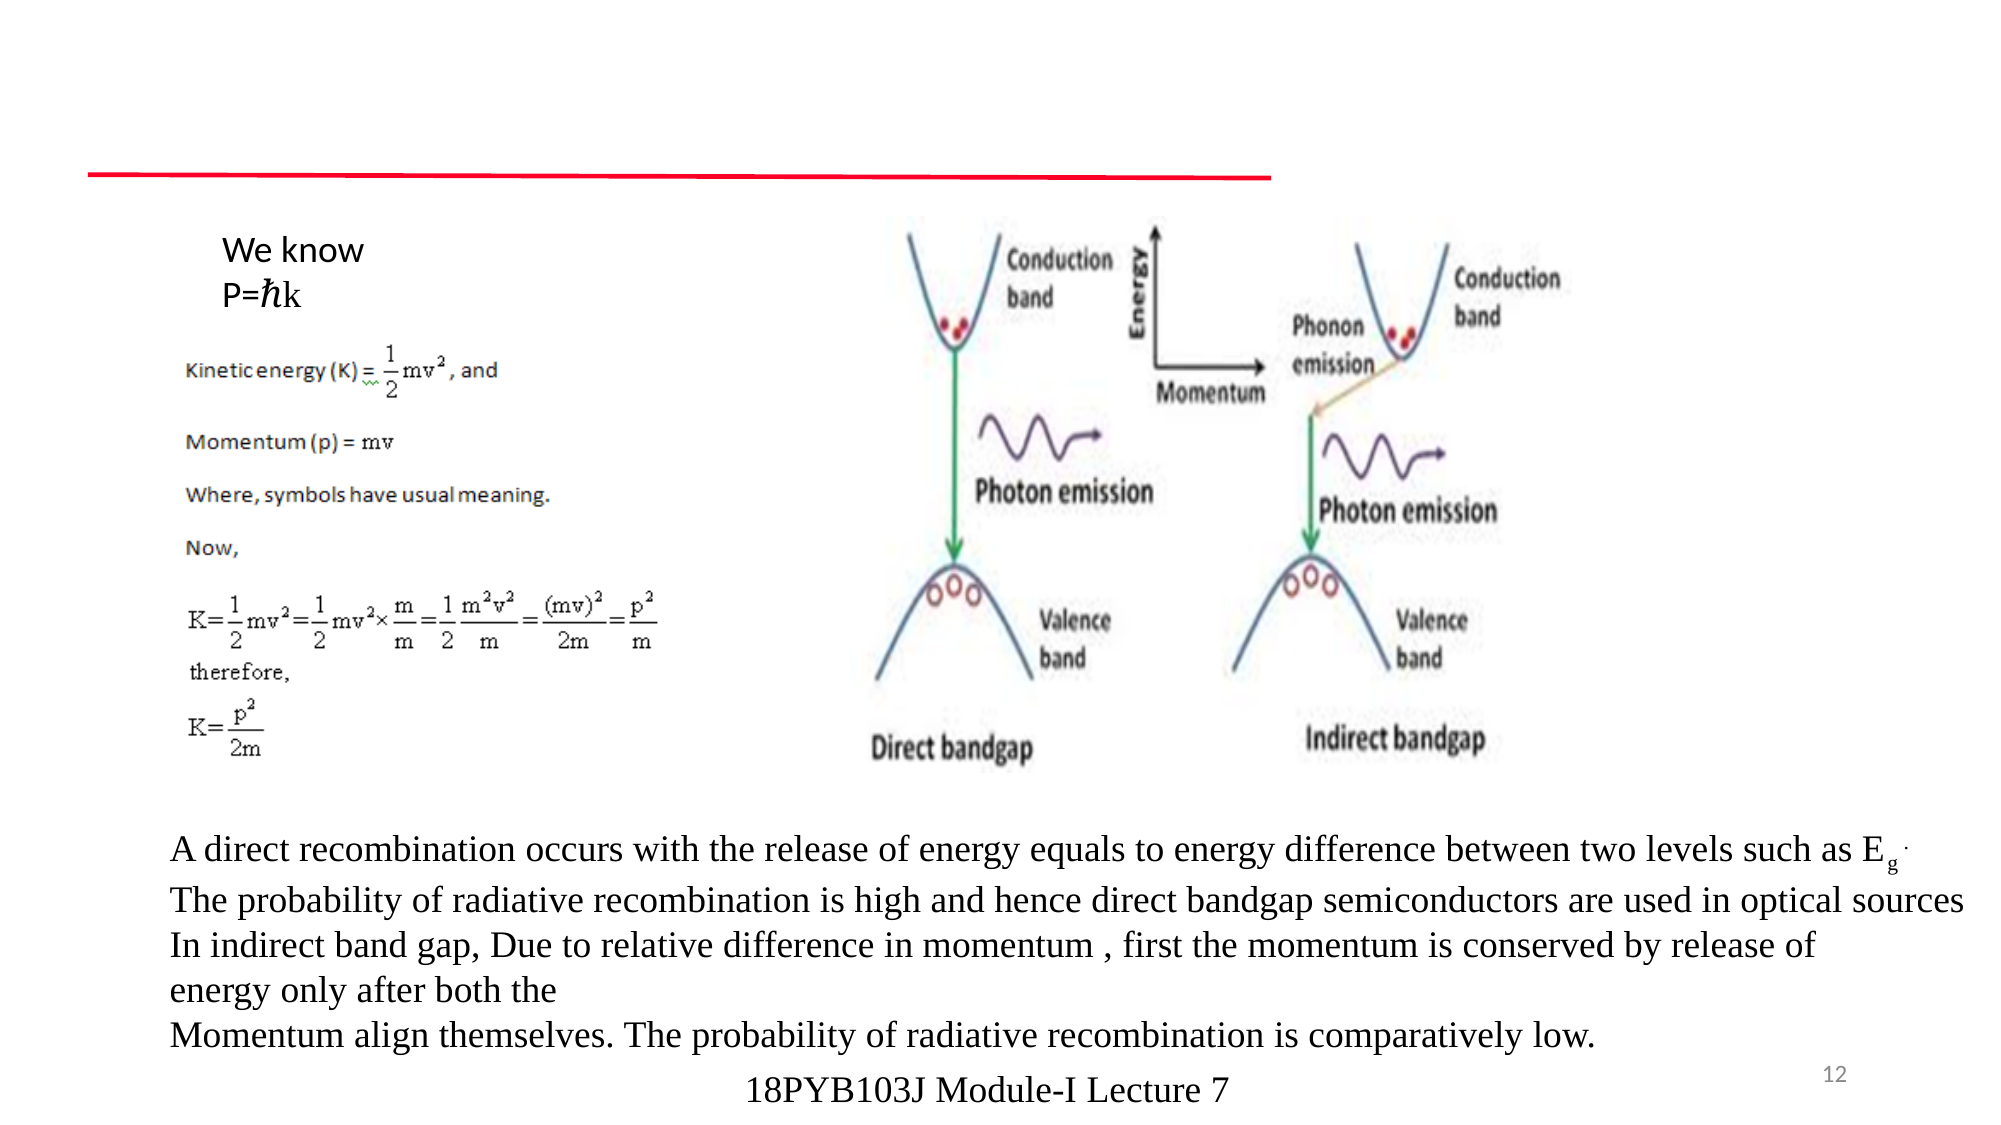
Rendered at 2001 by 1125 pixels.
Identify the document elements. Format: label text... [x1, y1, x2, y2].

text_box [154, 216, 1995, 1059]
text_box 18PYB103J Module-I Lecture 7 [730, 1059, 1246, 1118]
slide_number 12 [1412, 1059, 1863, 1103]
